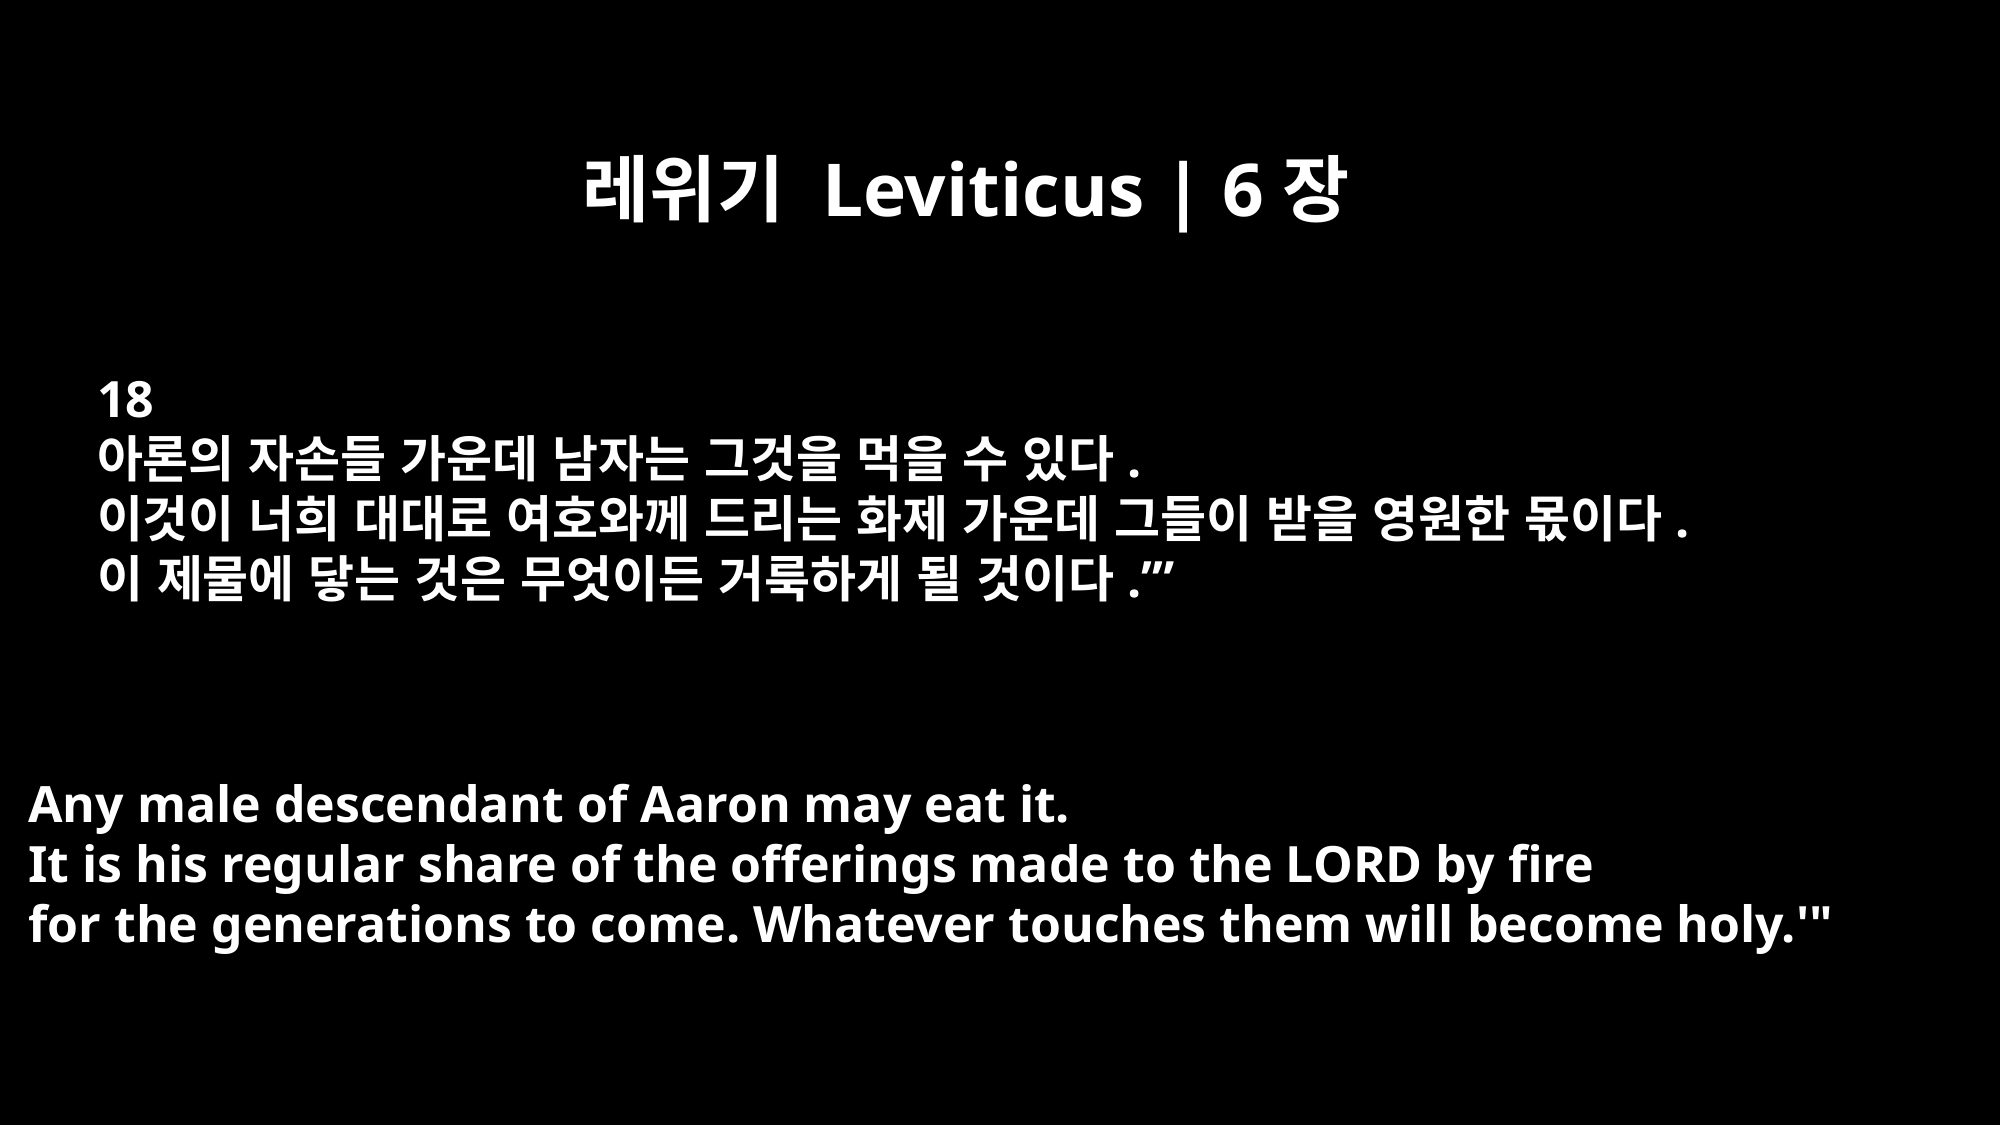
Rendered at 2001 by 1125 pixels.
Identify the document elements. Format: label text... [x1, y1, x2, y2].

text_box 레위기 Leviticus | 6장 [567, 136, 1365, 239]
text_box 18 아론의 자손들 가운데 남자는 그것을 먹을 수 있다. 이것이 너희 대대로 여호와께 드리는 화제 가운데 그들이 받을 영원한 몫이다. 이 제물에 닿는 것은 무엇이든 거룩하게 될 것이다.’” [82, 359, 1705, 615]
text_box Any male descendant of Aaron may eat it. It is his regular share of the offerings made to the LORD by fire for the generations to come. Whatever touches them will become holy.'" [13, 764, 1849, 960]
